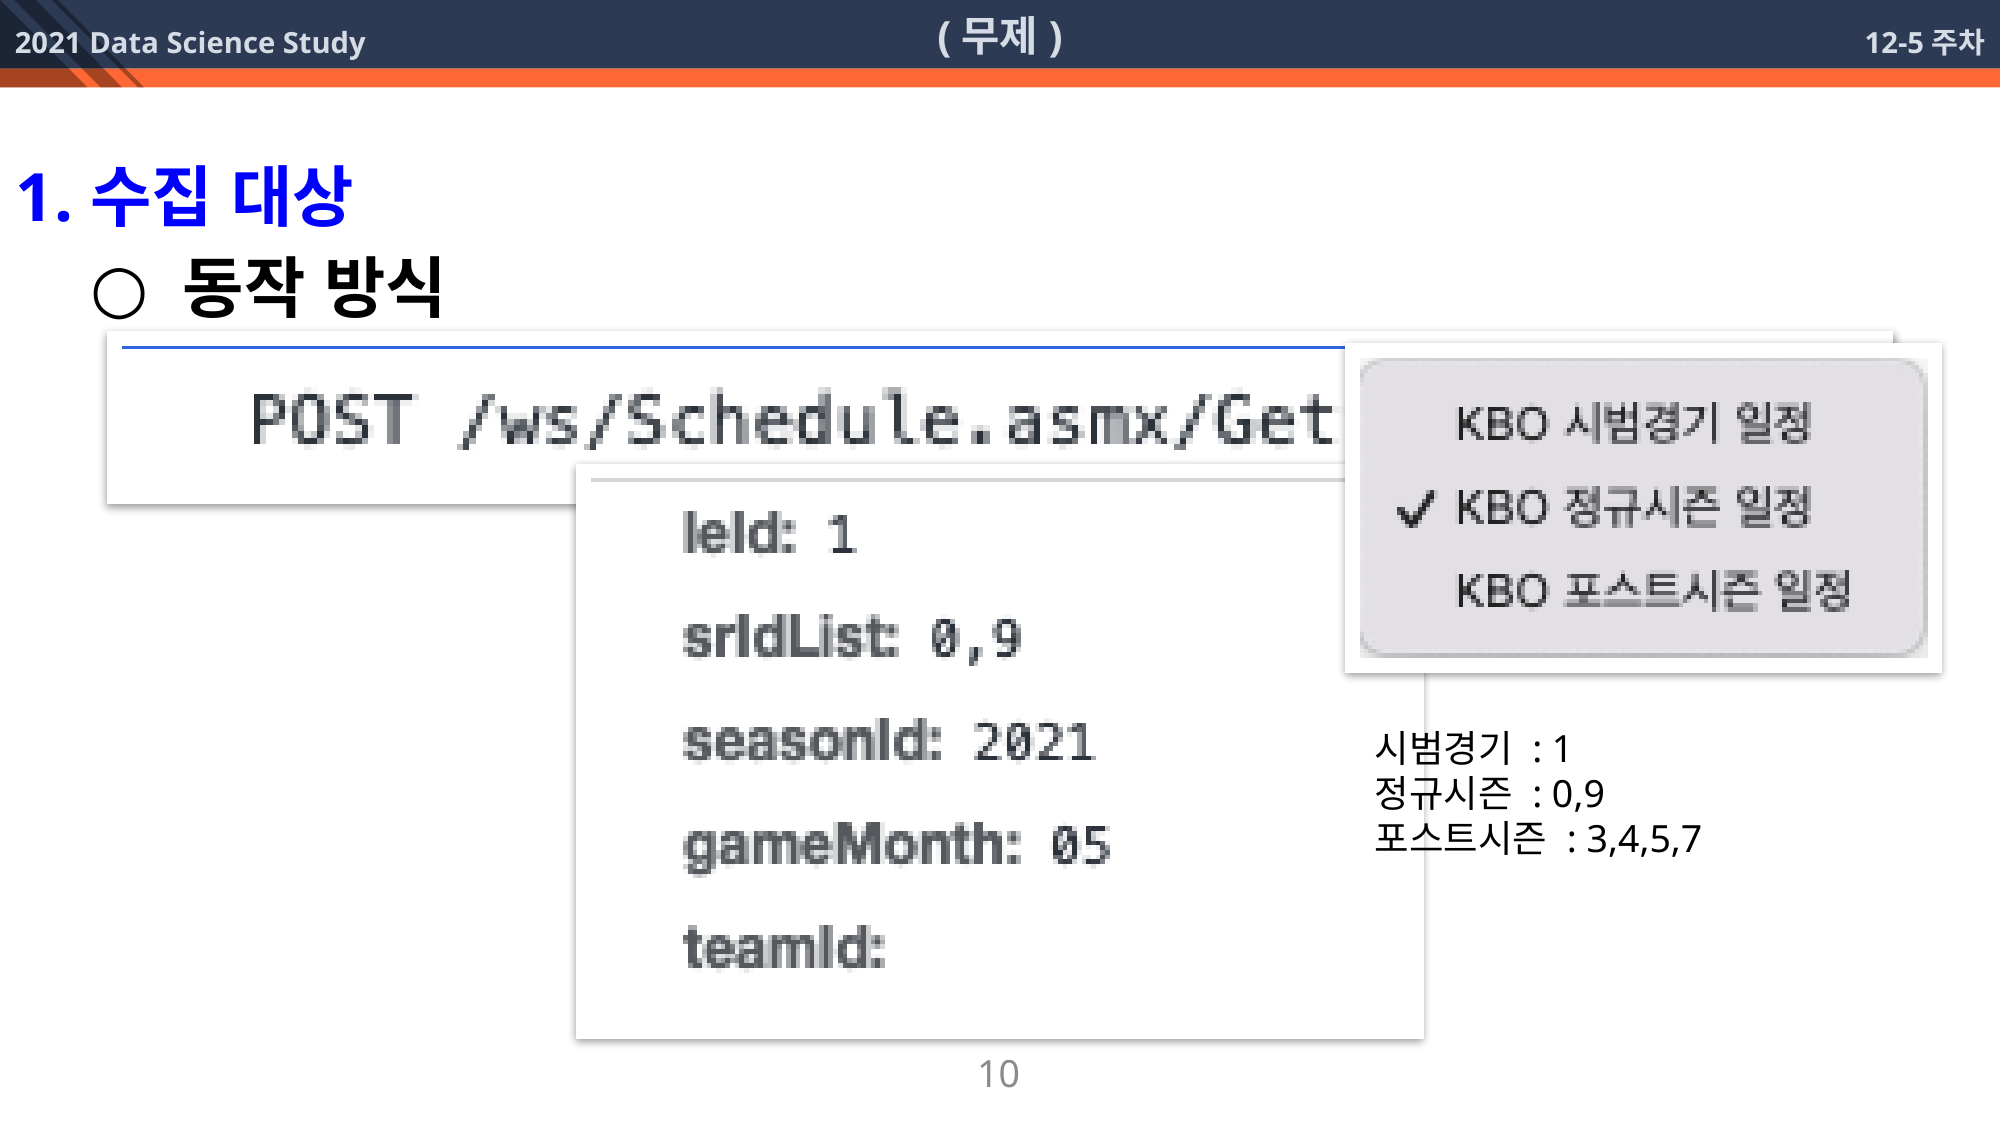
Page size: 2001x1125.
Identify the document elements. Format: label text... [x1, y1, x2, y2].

list 수집 대상 동작 방식 [0, 156, 2000, 1014]
picture [121, 345, 1928, 1025]
text_box 시범경기 : 1 정규시즌 : 0,9 포스트시즌 : 3,4,5,7 [1410, 717, 1837, 867]
slide_number 10 [134, 1042, 1863, 1103]
